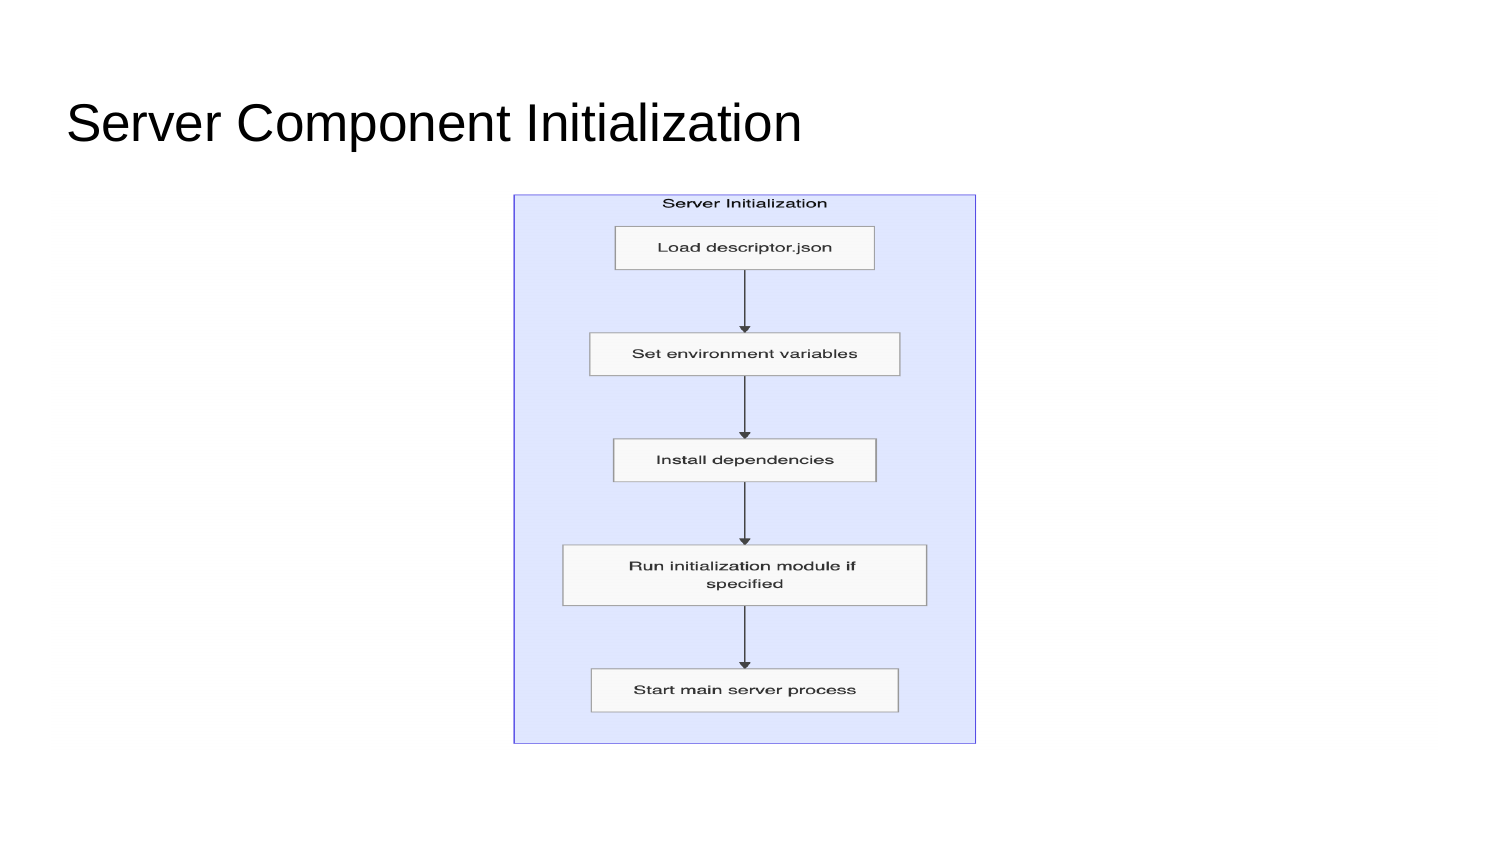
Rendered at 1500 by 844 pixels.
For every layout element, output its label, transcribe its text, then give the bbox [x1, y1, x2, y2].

picture [50, 188, 1438, 750]
title Server Component Initialization [51, 72, 1449, 167]
